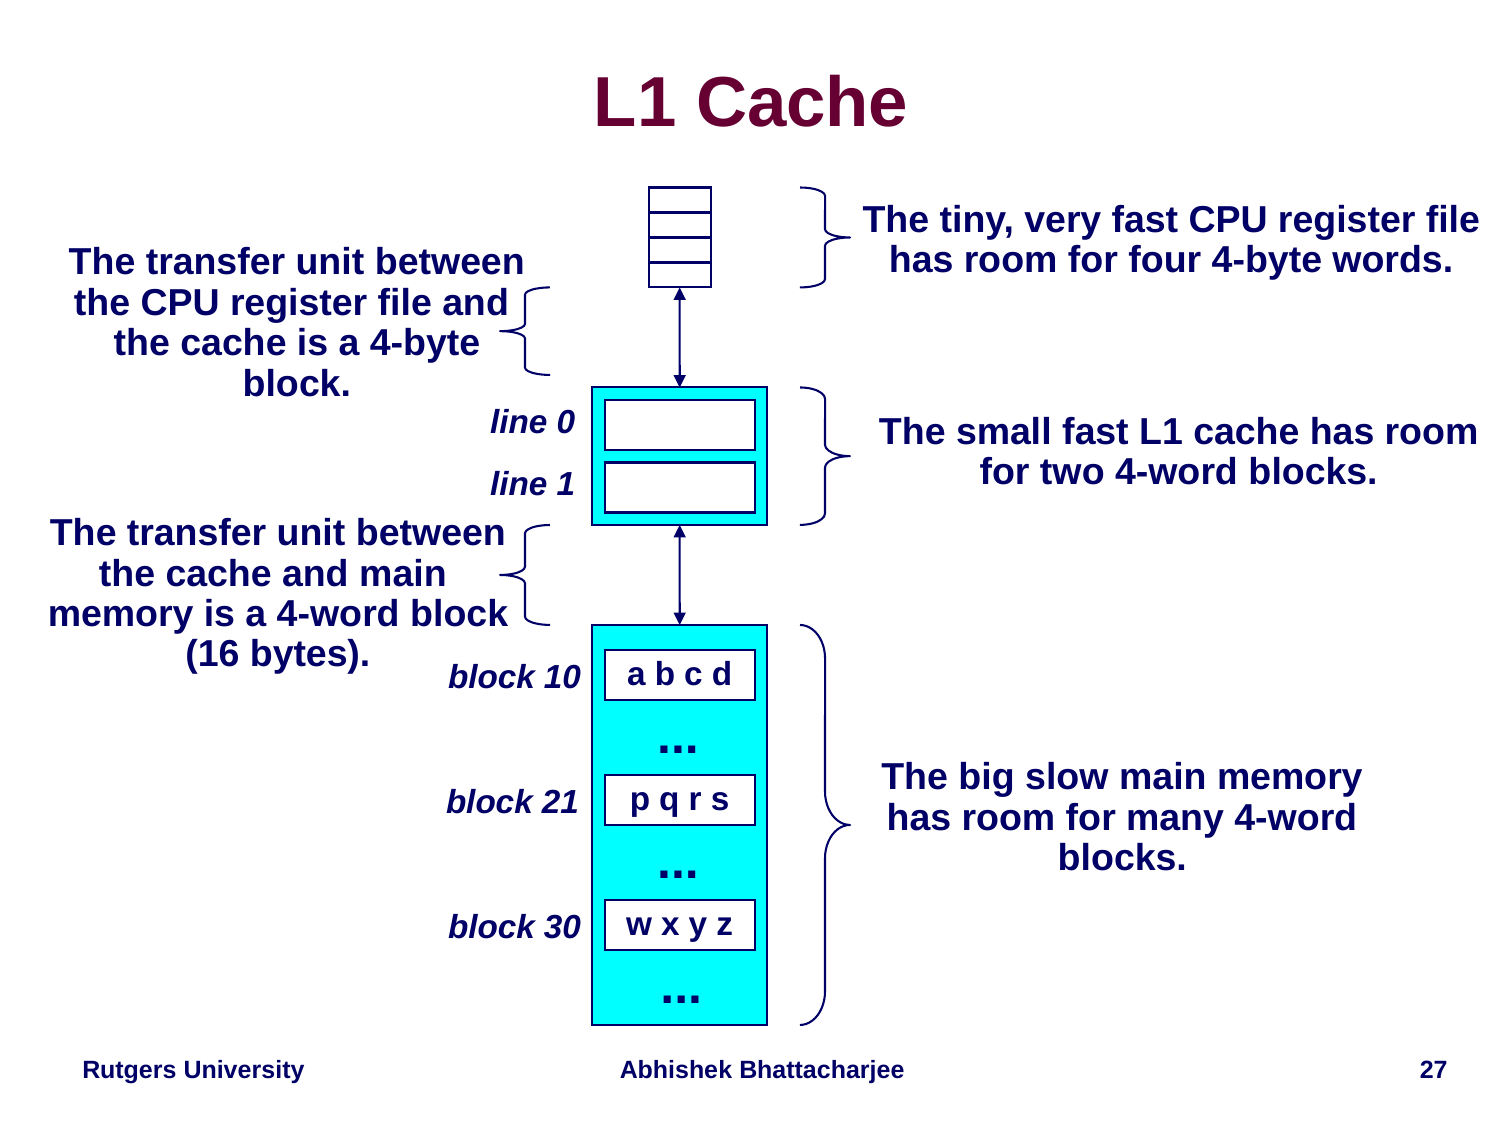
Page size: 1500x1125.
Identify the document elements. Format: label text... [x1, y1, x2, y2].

text_box [648, 237, 712, 262]
text_box The transfer unit between the CPU register file and the cache is a 4-byte block. [43, 235, 551, 412]
text_box [673, 525, 686, 625]
text_box [592, 624, 768, 1025]
text_box [799, 387, 851, 525]
text_box [799, 624, 851, 1025]
text_box The transfer unit between the cache and main memory is a 4-word block (16 bytes). [33, 505, 524, 683]
text_box block 21 [431, 777, 594, 828]
text_box block 30 [433, 902, 596, 953]
text_box ... [642, 703, 714, 772]
text_box The tiny, very fast CPU register file has room for four 4-byte words. [847, 192, 1496, 288]
text_box ... [645, 953, 718, 1022]
title L1 Cache [46, 40, 1456, 169]
text_box ... [642, 828, 714, 897]
text_box line 1 [475, 459, 590, 511]
text_box w x y z [604, 900, 755, 950]
text_box p q r s [604, 774, 755, 825]
text_box [648, 262, 712, 288]
text_box line 0 [475, 397, 590, 448]
text_box [500, 287, 551, 375]
text_box [799, 187, 851, 288]
text_box The small fast L1 cache has room for two 4-word blocks. [864, 404, 1494, 501]
text_box The big slow main memory has room for many 4-word blocks. [866, 749, 1378, 886]
text_box [673, 287, 686, 388]
text_box block 10 [433, 652, 596, 703]
text_box [604, 462, 755, 513]
text_box [604, 399, 755, 450]
text_box [592, 387, 768, 525]
text_box [648, 212, 712, 237]
text_box [1109, 234, 1141, 291]
text_box a b c d [604, 650, 755, 700]
text_box [500, 525, 551, 625]
text_box [648, 187, 712, 212]
